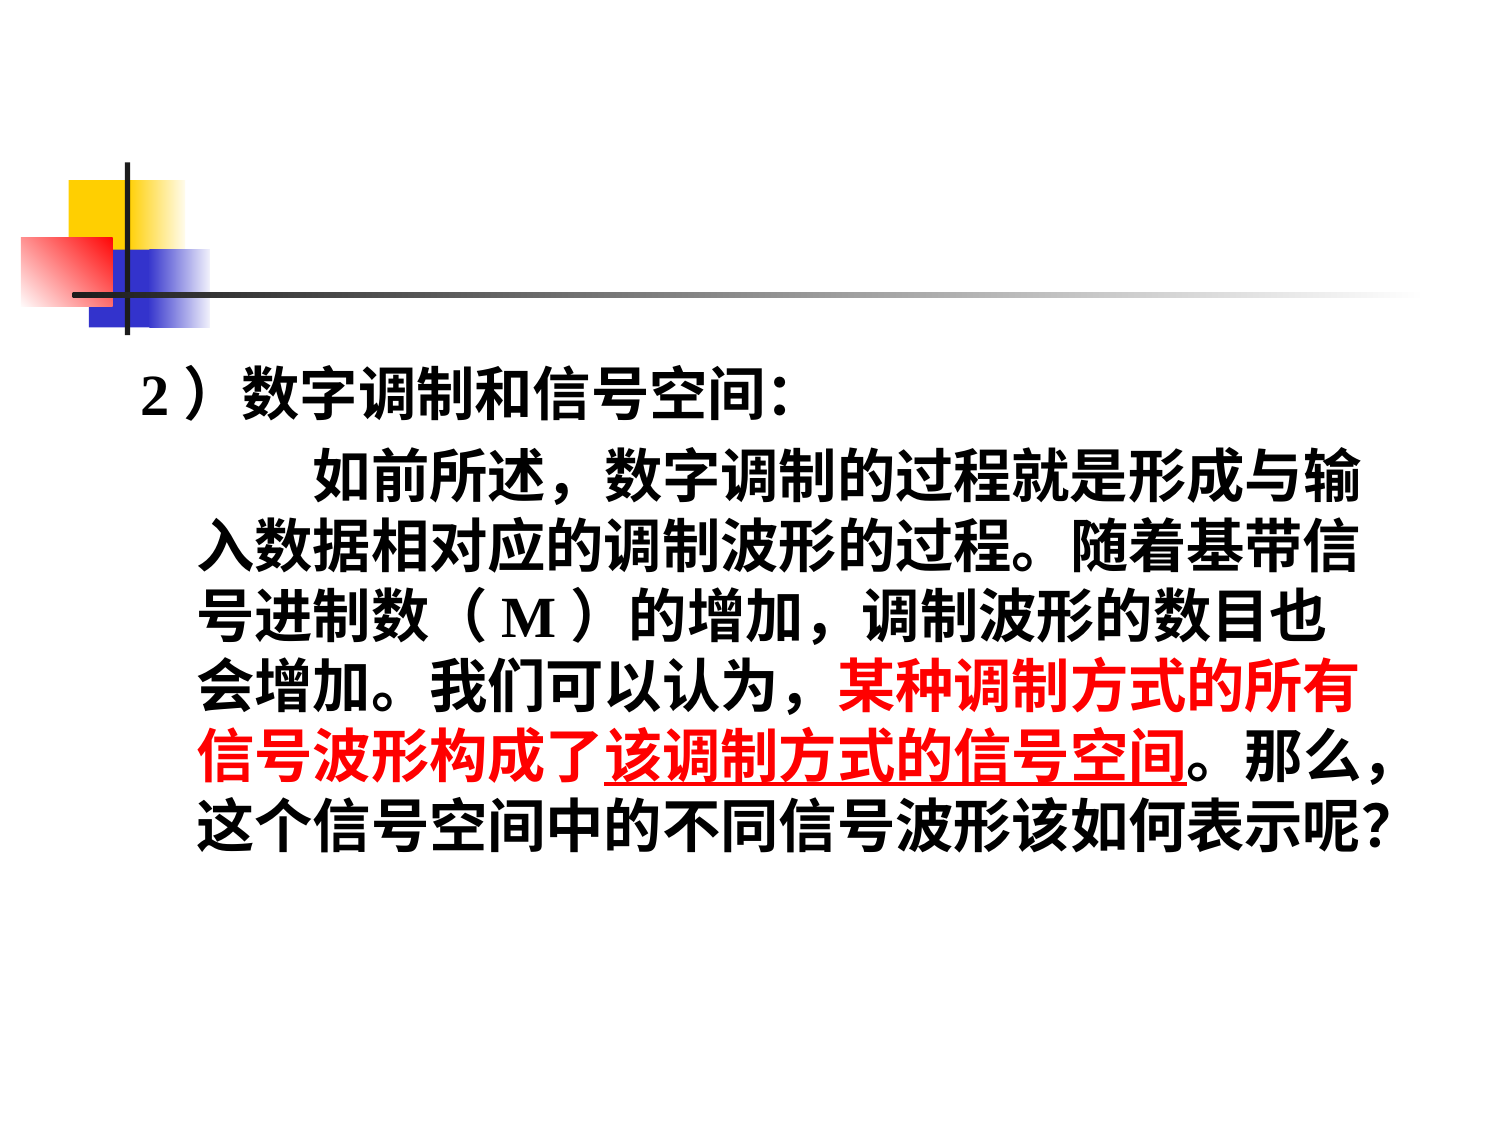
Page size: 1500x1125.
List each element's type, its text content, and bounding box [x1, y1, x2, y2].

list 2）数字调制和信号空间： 如前所述，数字调制的过程就是形成与输入数据相对应的调制波形的过程。随着基带信号进制数（M）的增加，调制波形的数目也会增加。我们可以认为，某种调制方式的所有信号波形构成了该调制方式的信号空间。那么，这个信号空间中的不同信号波形该如何表示呢？ [124, 349, 1401, 1026]
